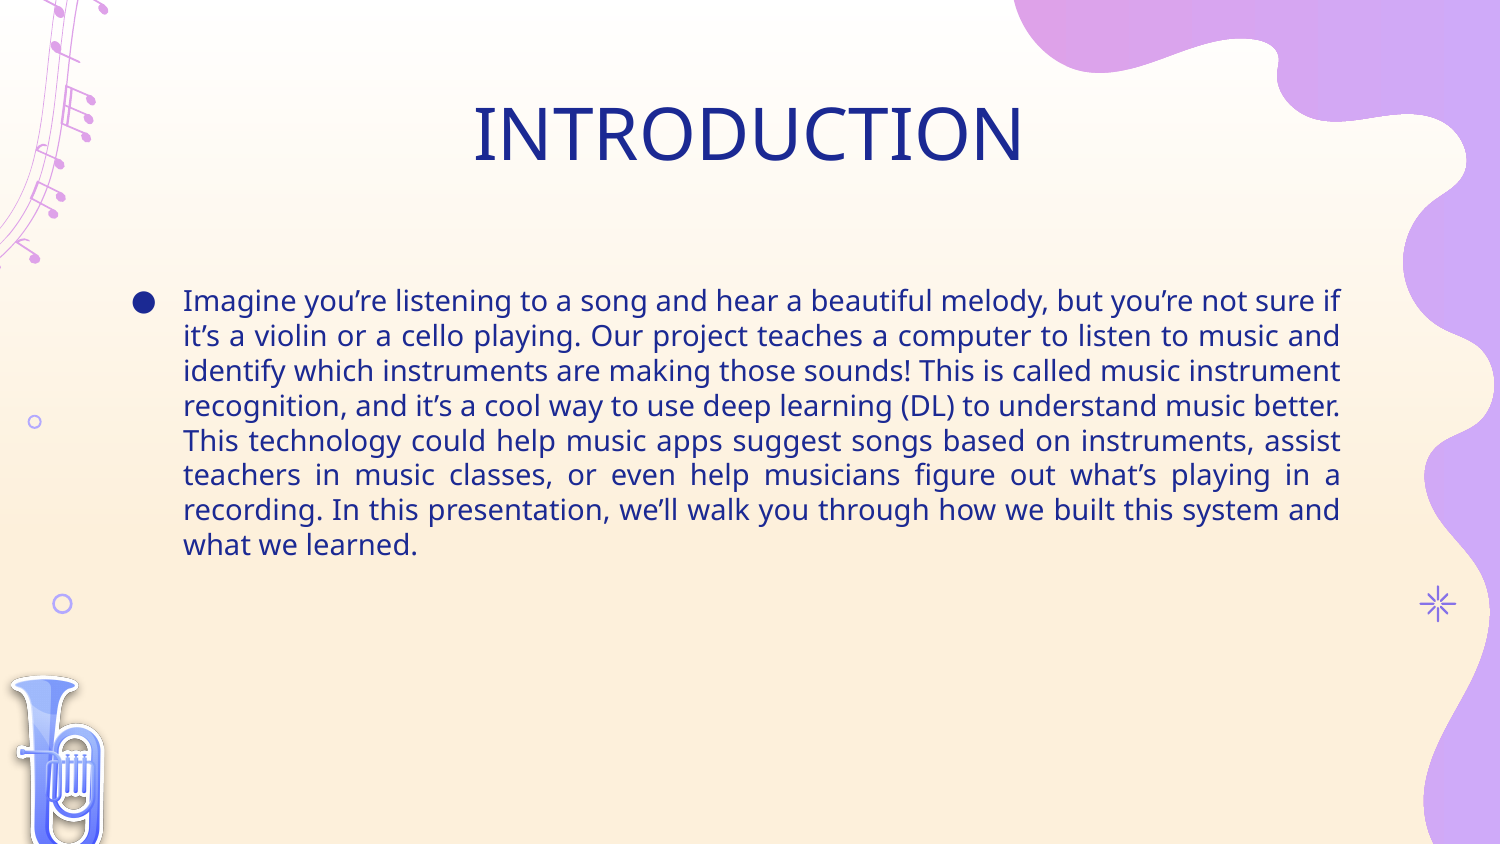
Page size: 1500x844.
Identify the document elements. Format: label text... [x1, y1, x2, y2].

picture [8, 672, 106, 844]
list Imagine you’re listening to a song and hear a beautiful melody, but you’re not sure if it’s a violin or a cello playing. Our project teaches a computer to listen to music and identify which instruments are making those sounds! This is called music instrument recognition, and it’s a cool way to use deep learning (DL) to understand music better. This technology could help music apps suggest songs based on instruments, assist teachers in music classes, or even help musicians figure out what’s playing in a recording. In this presentation, we’ll walk you through how we built this system and what we learned. [93, 266, 1357, 639]
title INTRODUCTION [118, 72, 1382, 167]
